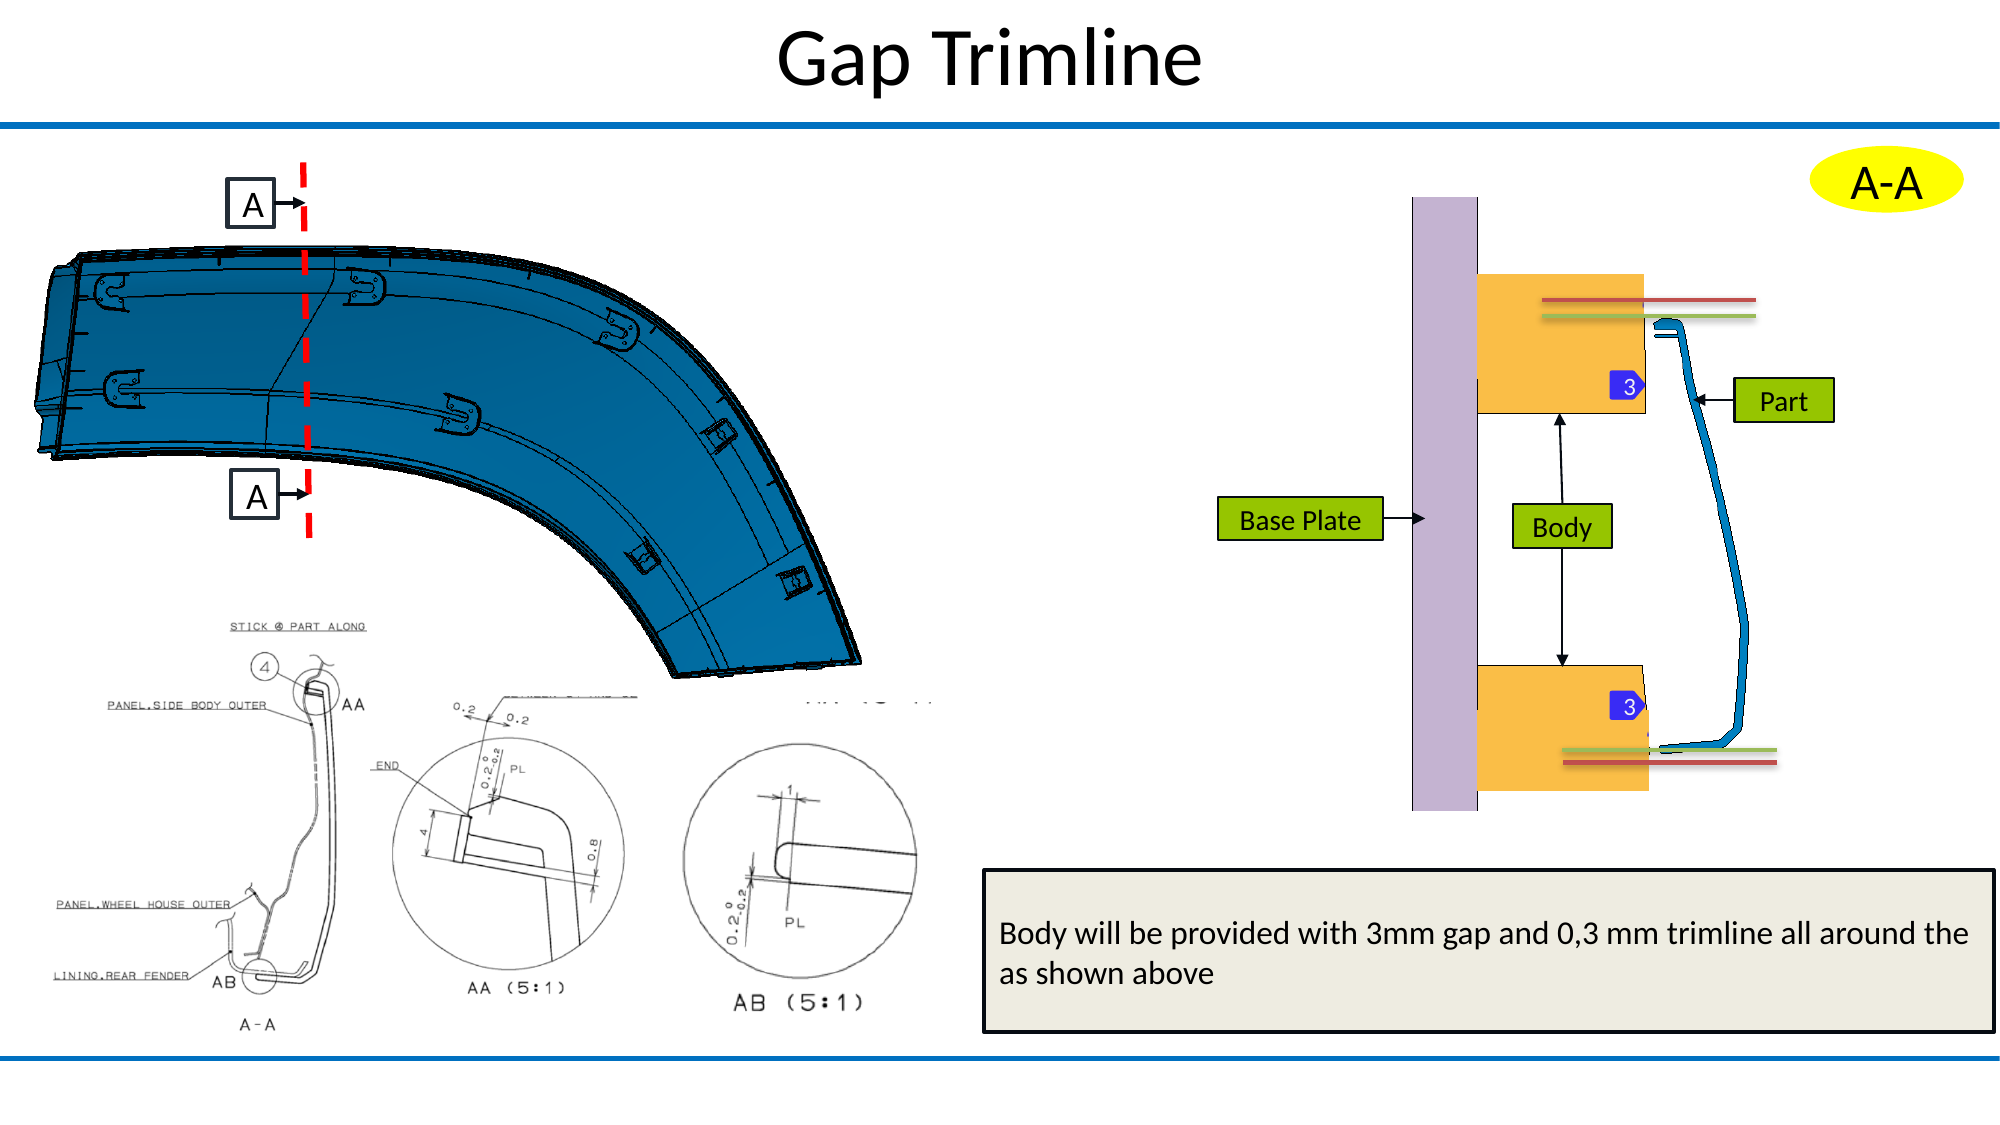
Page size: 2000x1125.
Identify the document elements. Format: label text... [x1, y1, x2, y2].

text_box Part [1789, 376, 1836, 424]
text_box Body will be provided with 3mm gap and 0,3 mm trimline all around the as shown above [982, 868, 1996, 1034]
picture [661, 702, 932, 1021]
picture [791, 570, 799, 575]
picture [793, 586, 807, 593]
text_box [227, 178, 306, 228]
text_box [302, 162, 310, 182]
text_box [230, 469, 310, 519]
text_box Gap Trimline [761, 0, 1239, 110]
picture [112, 404, 144, 408]
picture [111, 370, 143, 375]
picture [103, 307, 125, 311]
picture [718, 443, 724, 451]
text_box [302, 525, 310, 546]
text_box Base Plate [1216, 494, 1368, 542]
picture [23, 220, 865, 1033]
text_box A-A [1809, 145, 1964, 213]
picture [439, 429, 473, 435]
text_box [302, 231, 310, 469]
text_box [1559, 412, 1563, 505]
picture [713, 419, 724, 430]
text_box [1373, 197, 1785, 811]
